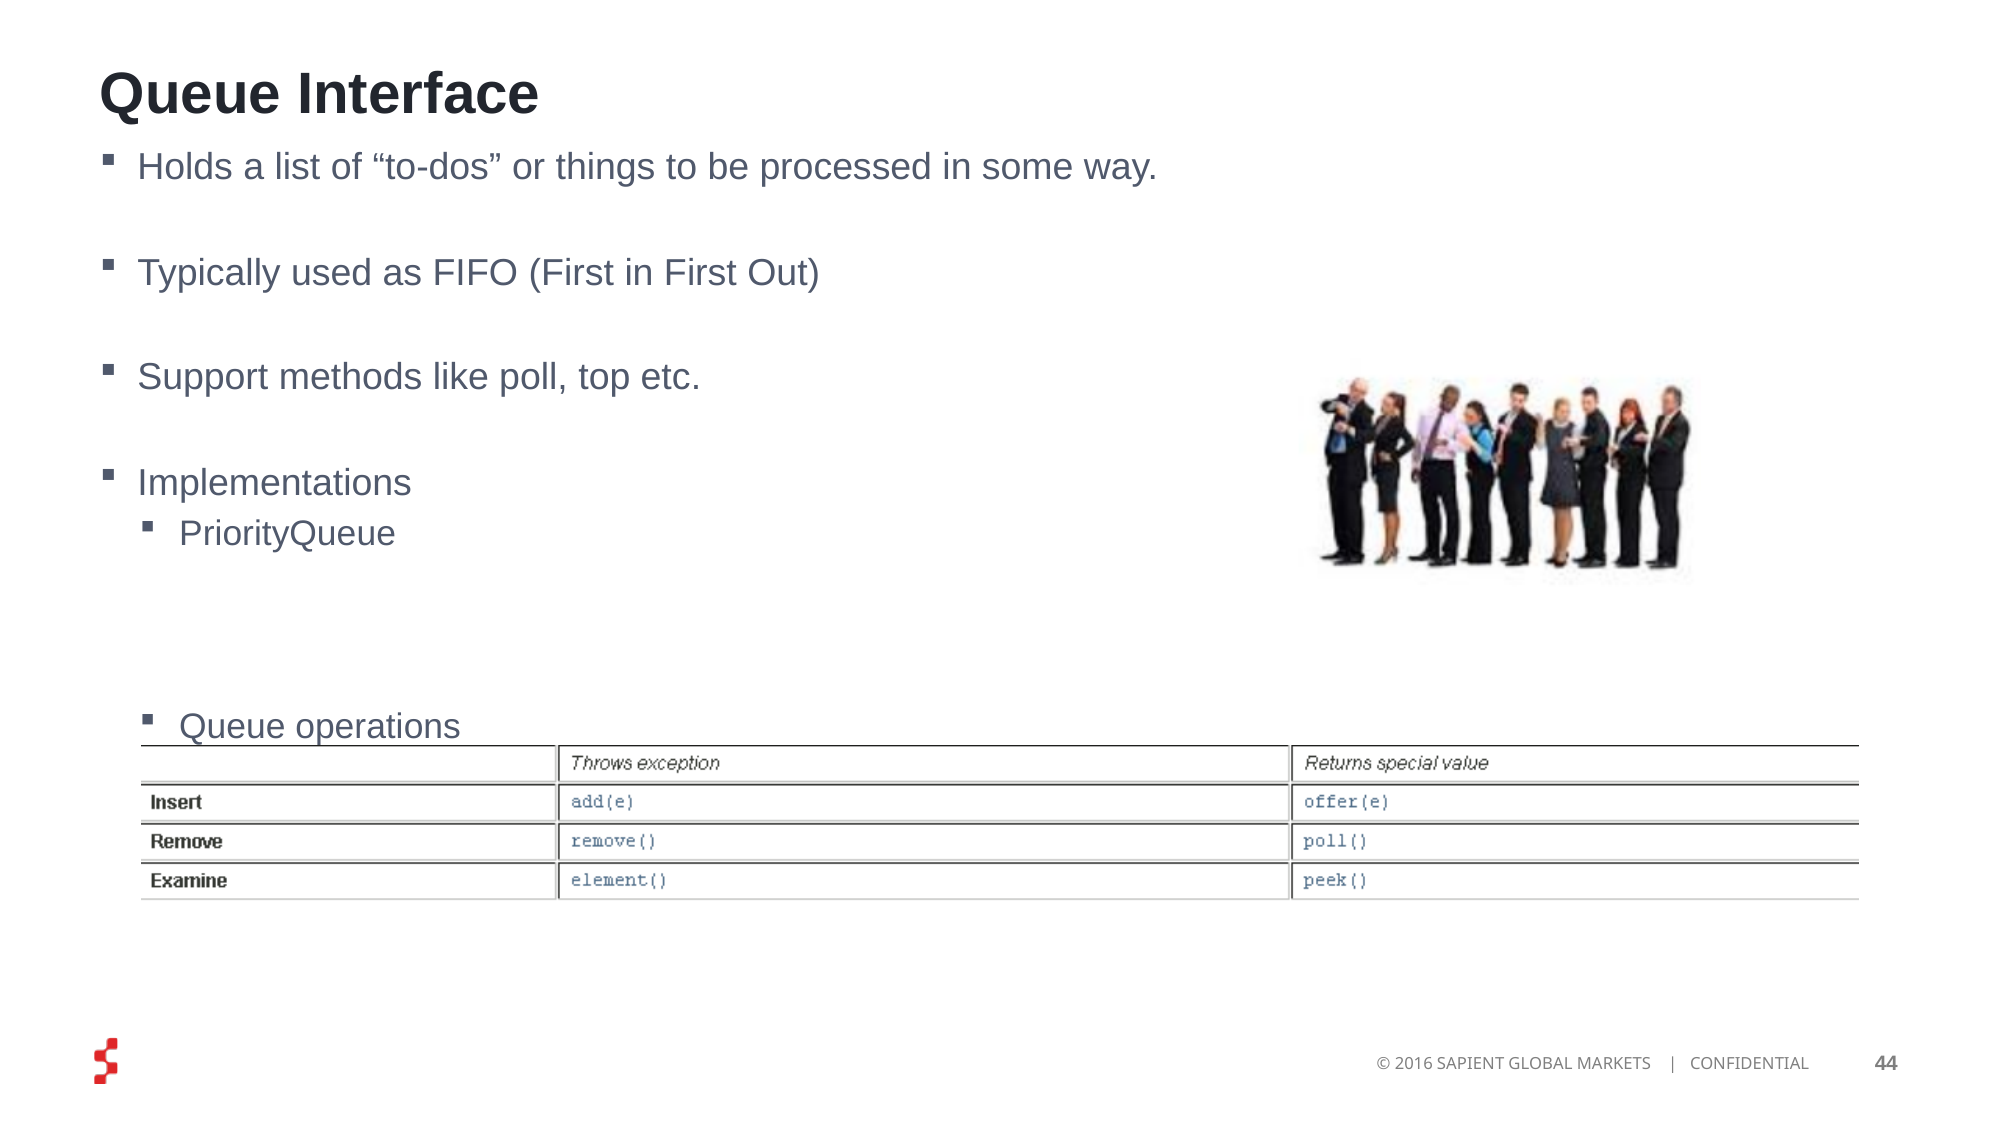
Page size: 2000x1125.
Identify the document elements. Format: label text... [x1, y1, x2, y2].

list Holds a list of “to-dos” or things to be processed in some way. Typically used as FIFO (First in First Out) Support methods like poll, top etc. Implementations PriorityQueue Queue operations [99, 142, 1900, 968]
title Queue Interface [99, 47, 1900, 121]
picture [1295, 330, 1702, 588]
picture [140, 744, 1859, 908]
